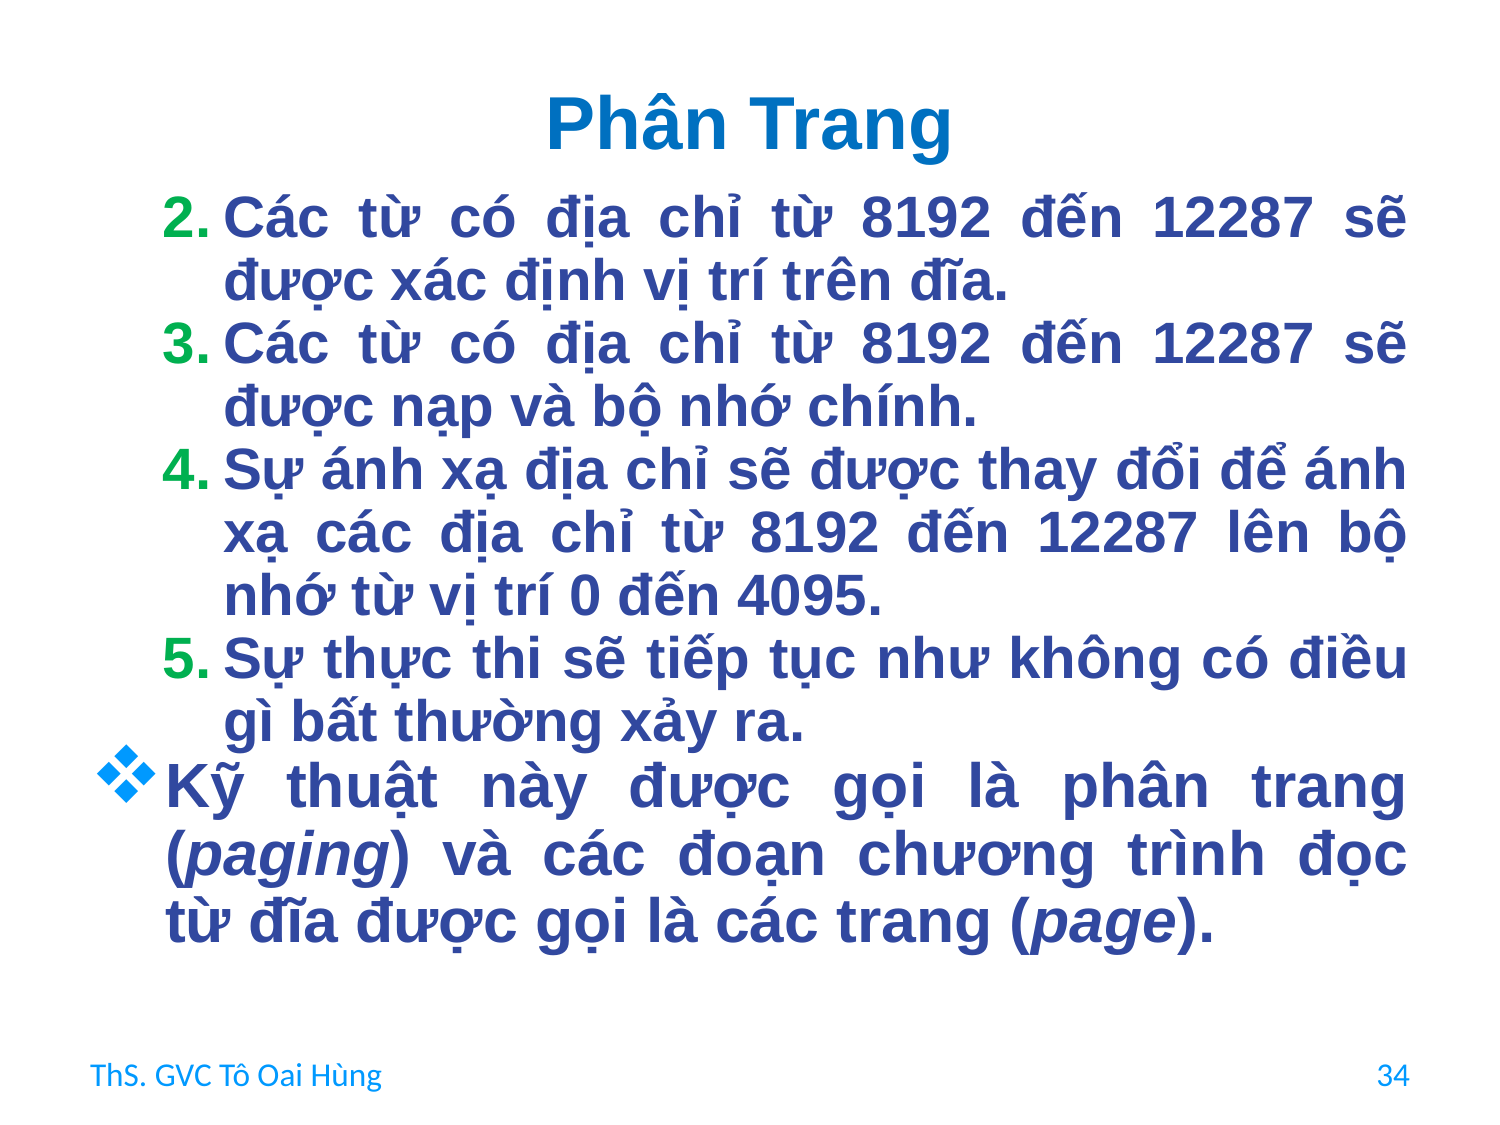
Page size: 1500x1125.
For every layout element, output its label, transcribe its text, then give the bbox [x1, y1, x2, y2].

slide_number 34 [1074, 1042, 1425, 1103]
list Các từ có địa chỉ từ 8192 đến 12287 sẽ được xác định vị trí trên đĩa. Các từ có địa chỉ từ 8192 đến 12287 sẽ được nạp và bộ nhớ chính. Sự ánh xạ địa chỉ sẽ được thay đổi để ánh xạ các địa chỉ từ 8192 đến 12287 lên bộ nhớ từ vị trí 0 đến 4095. Sự thực thi sẽ tiếp tục như không có điều gì bất thường xảy ra. Kỹ thuật này được gọi là phân trang (paging) và các đoạn chương trình đọc từ đĩa được gọi là các trang (page). [75, 179, 1425, 1050]
title Phân Trang [75, 60, 1425, 179]
slide_number ThS. GVC Tô Oai Hùng [75, 1042, 425, 1103]
